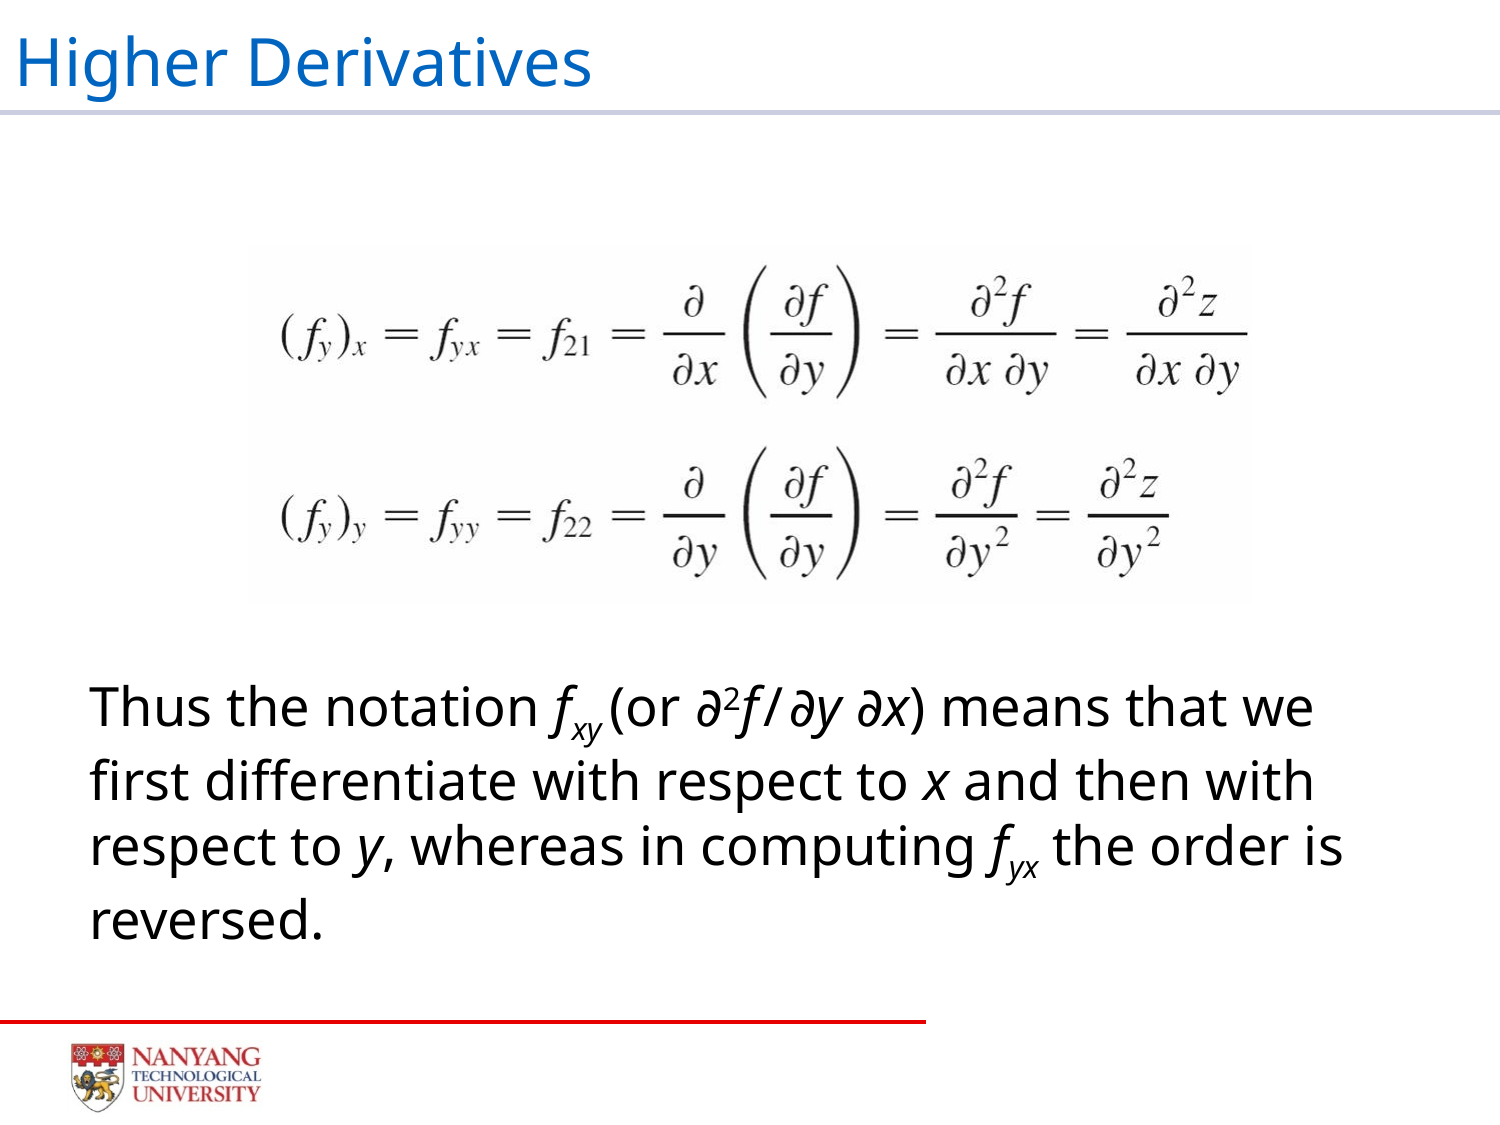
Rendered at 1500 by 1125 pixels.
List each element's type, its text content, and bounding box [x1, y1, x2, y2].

list Thus the notation fxy (or ∂2f / ∂y ∂x) means that we first differentiate with respect to x and then with respect to y, whereas in computing fyx the order is reversed. [75, 200, 1425, 1010]
title Higher Derivatives [0, 12, 1500, 92]
picture [67, 1040, 263, 1115]
picture [248, 244, 1252, 606]
